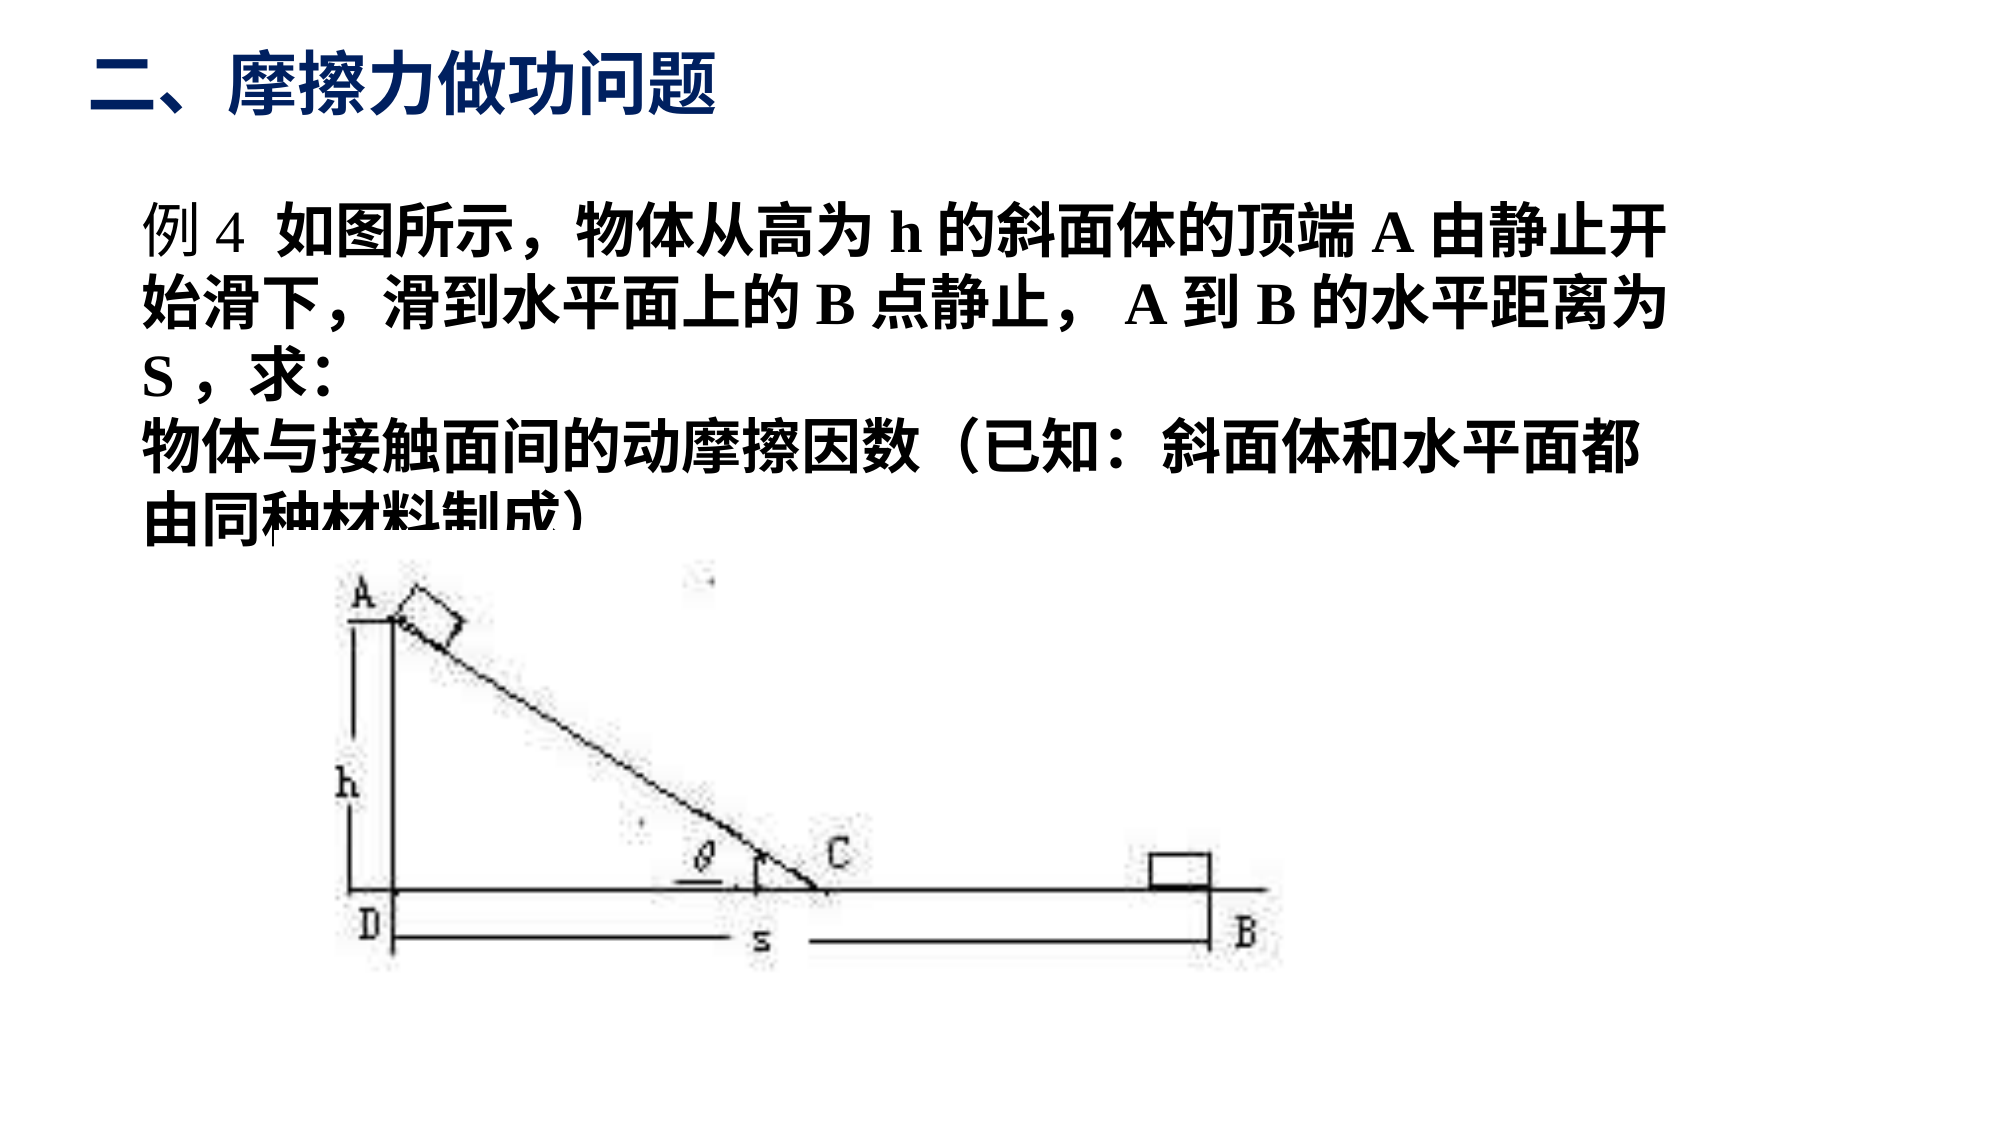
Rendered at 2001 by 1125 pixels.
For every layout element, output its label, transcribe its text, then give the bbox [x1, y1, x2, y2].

picture [274, 530, 1292, 1012]
text_box 二、摩擦力做功问题 [72, 31, 810, 131]
text_box 例4 如图所示，物体从高为h的斜面体的顶端A由静止开始滑下，滑到水平面上的B点静止，A到B的水平距离为S，求： 物体与接触面间的动摩擦因数（已知：斜面体和水平面都由同种材料制成） [126, 113, 1710, 561]
